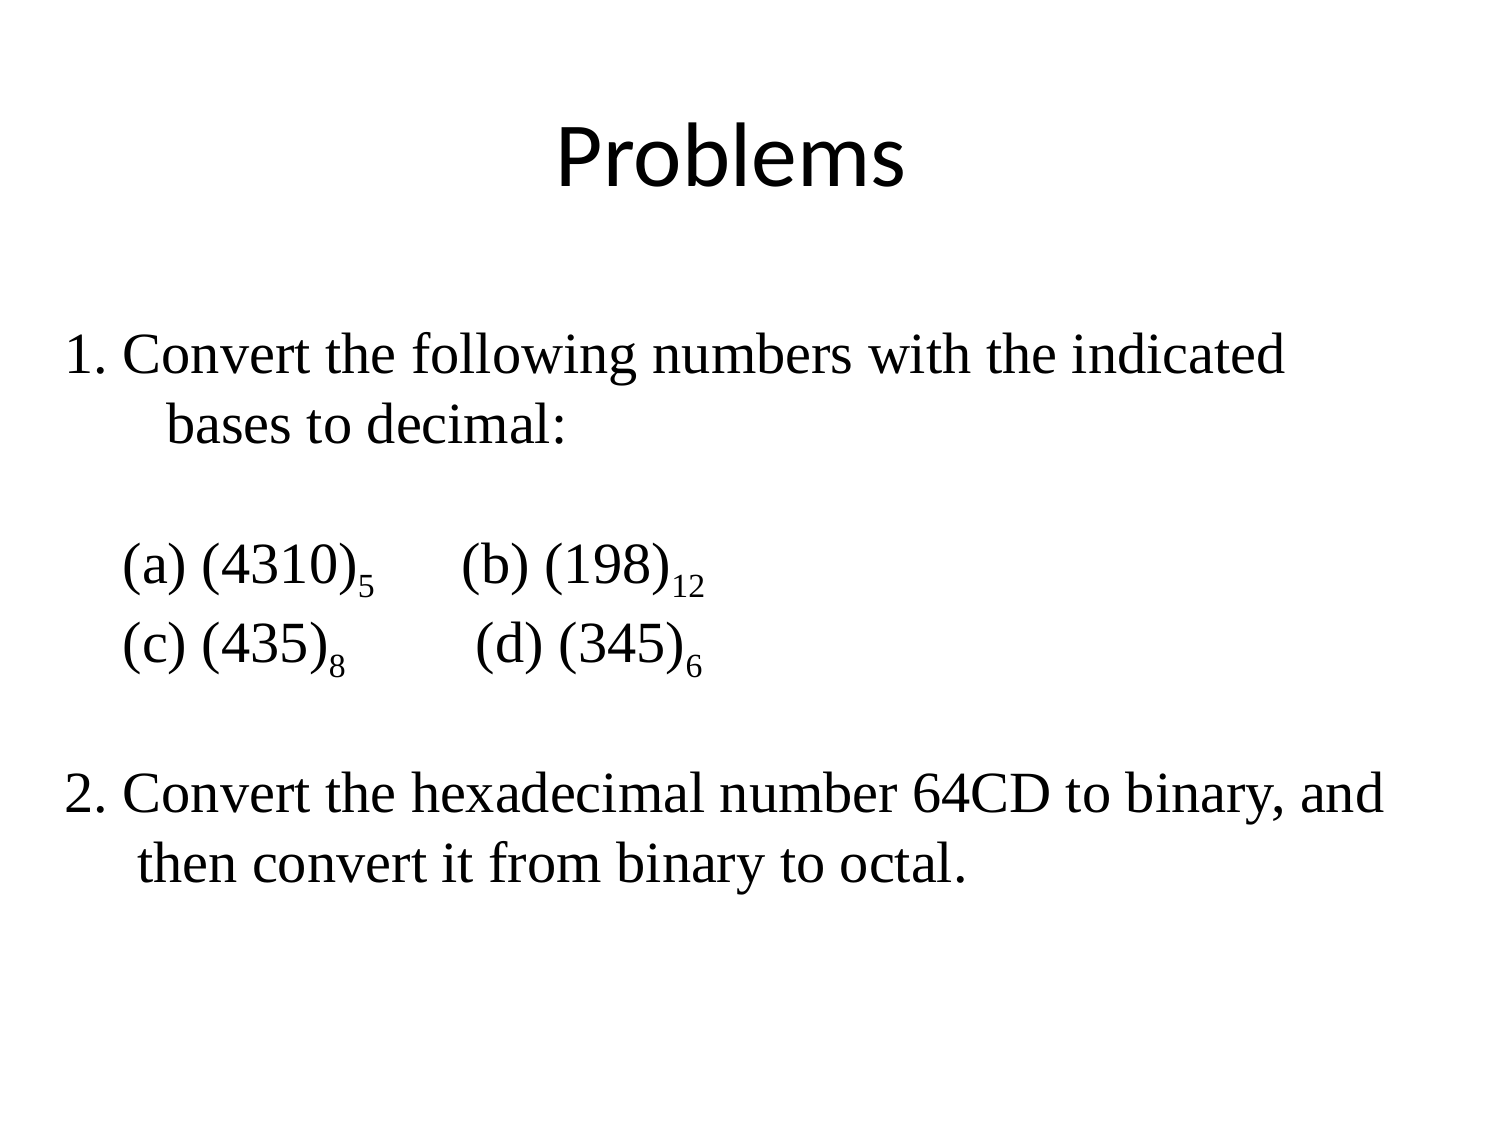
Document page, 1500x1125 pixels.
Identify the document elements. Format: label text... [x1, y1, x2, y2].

text_box Problems 1. Convert the following numbers with the indicated bases to decimal: (a) (4310)5 (b) (198)12 (c) (435)8 (d) (345)6 2. Convert the hexadecimal number 64CD to binary, and then convert it from binary to octal. [49, 87, 1413, 1042]
